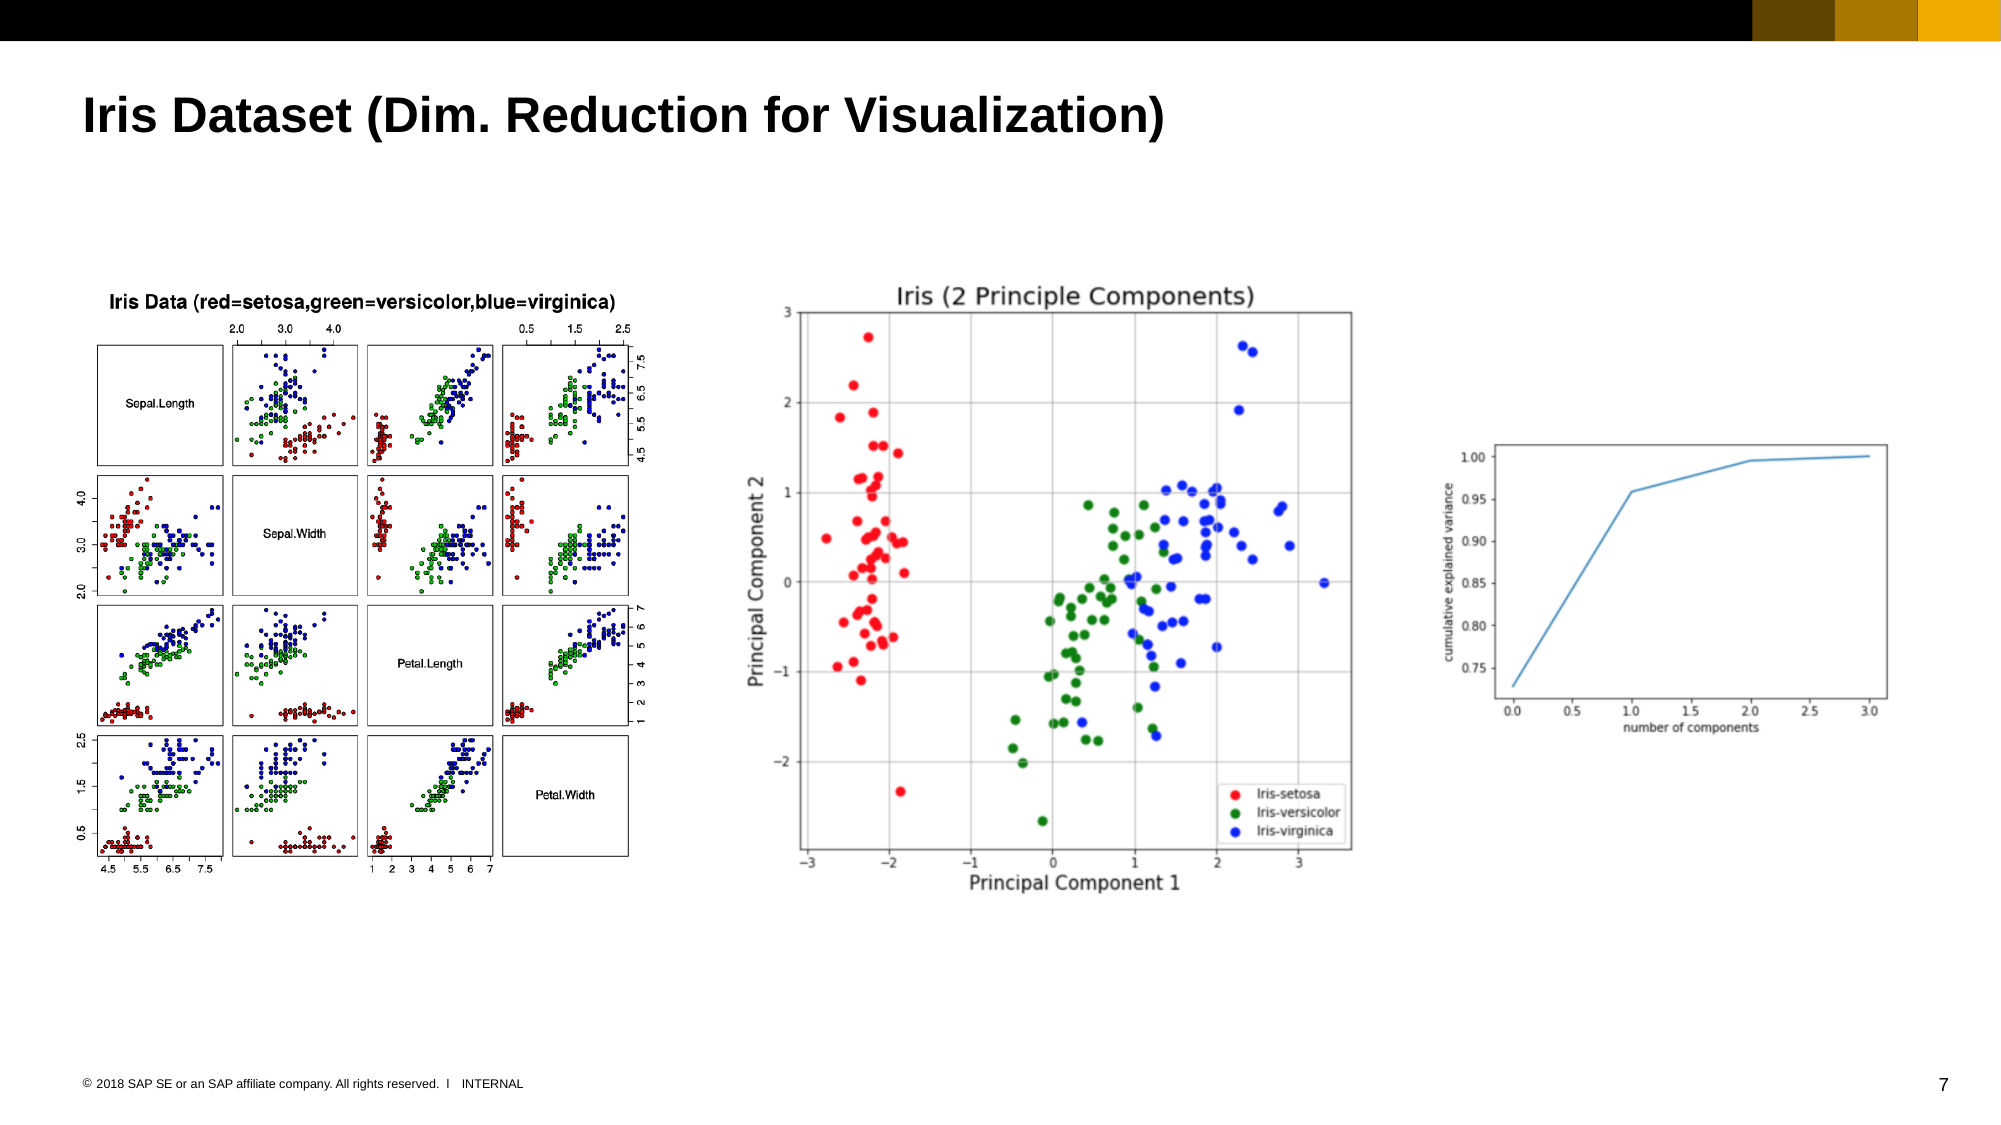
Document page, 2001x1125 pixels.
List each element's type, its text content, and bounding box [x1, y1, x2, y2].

picture [53, 281, 672, 901]
picture [732, 281, 1377, 901]
picture [1437, 436, 1908, 746]
title Iris Dataset (Dim. Reduction for Visualization) [82, 82, 1918, 144]
